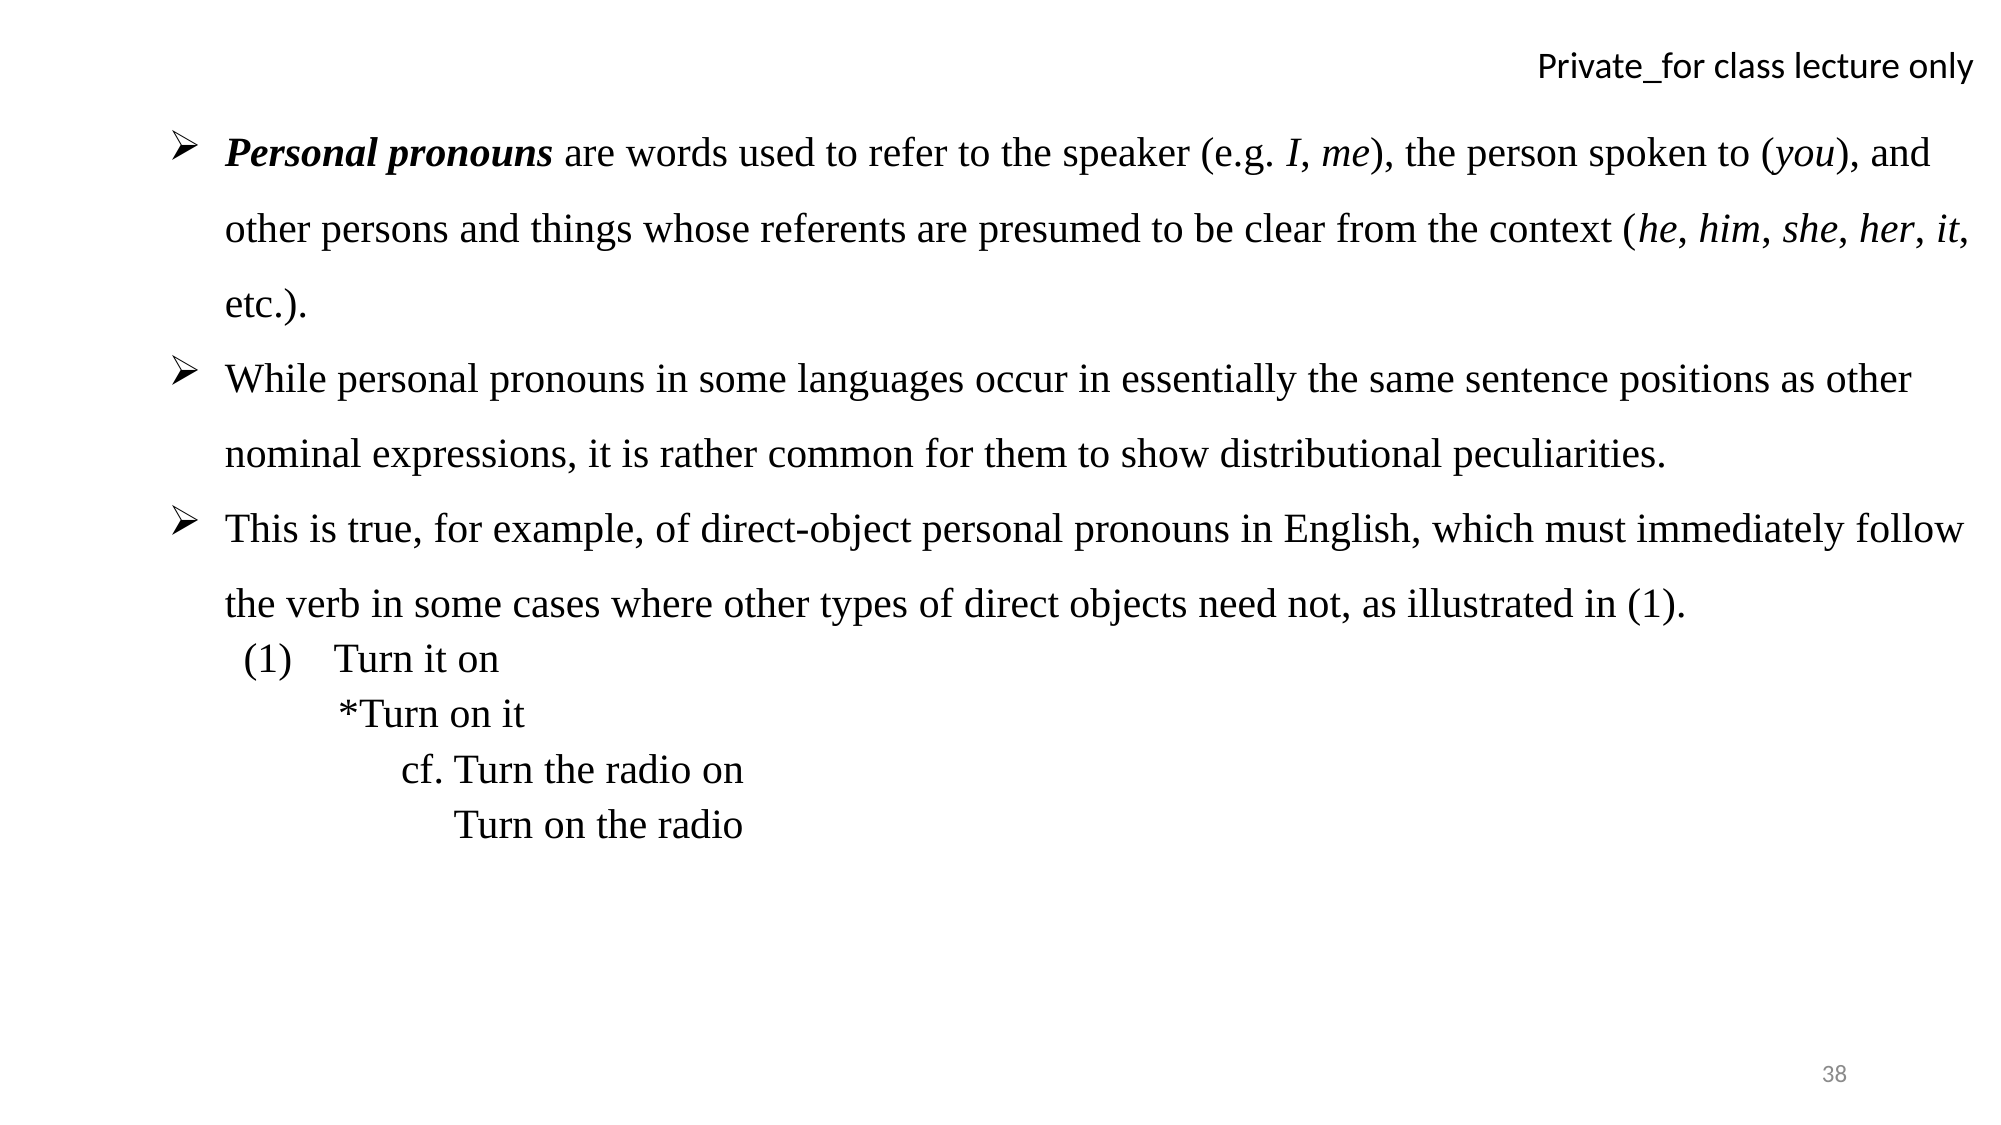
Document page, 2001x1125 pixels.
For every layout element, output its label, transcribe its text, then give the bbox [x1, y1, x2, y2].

subtitle Personal pronouns are words used to refer to the speaker (e.g. I, me), the person spoken to (you), and other persons and things whose referents are presumed to be clear from the context (he, him, she, her, it, etc.). While personal pronouns in some languages occur in essentially the same sentence positions as other nominal expressions, it is rather common for them to show distributional peculiarities. This is true, for example, of direct-object personal pronouns in English, which must immediately follow the verb in some cases where other types of direct objects need not, as illustrated in (1). (1) Turn it on *Turn on it cf. Turn the radio on Turn on the radio [153, 92, 1988, 1043]
slide_number 38 [1412, 1042, 1863, 1103]
